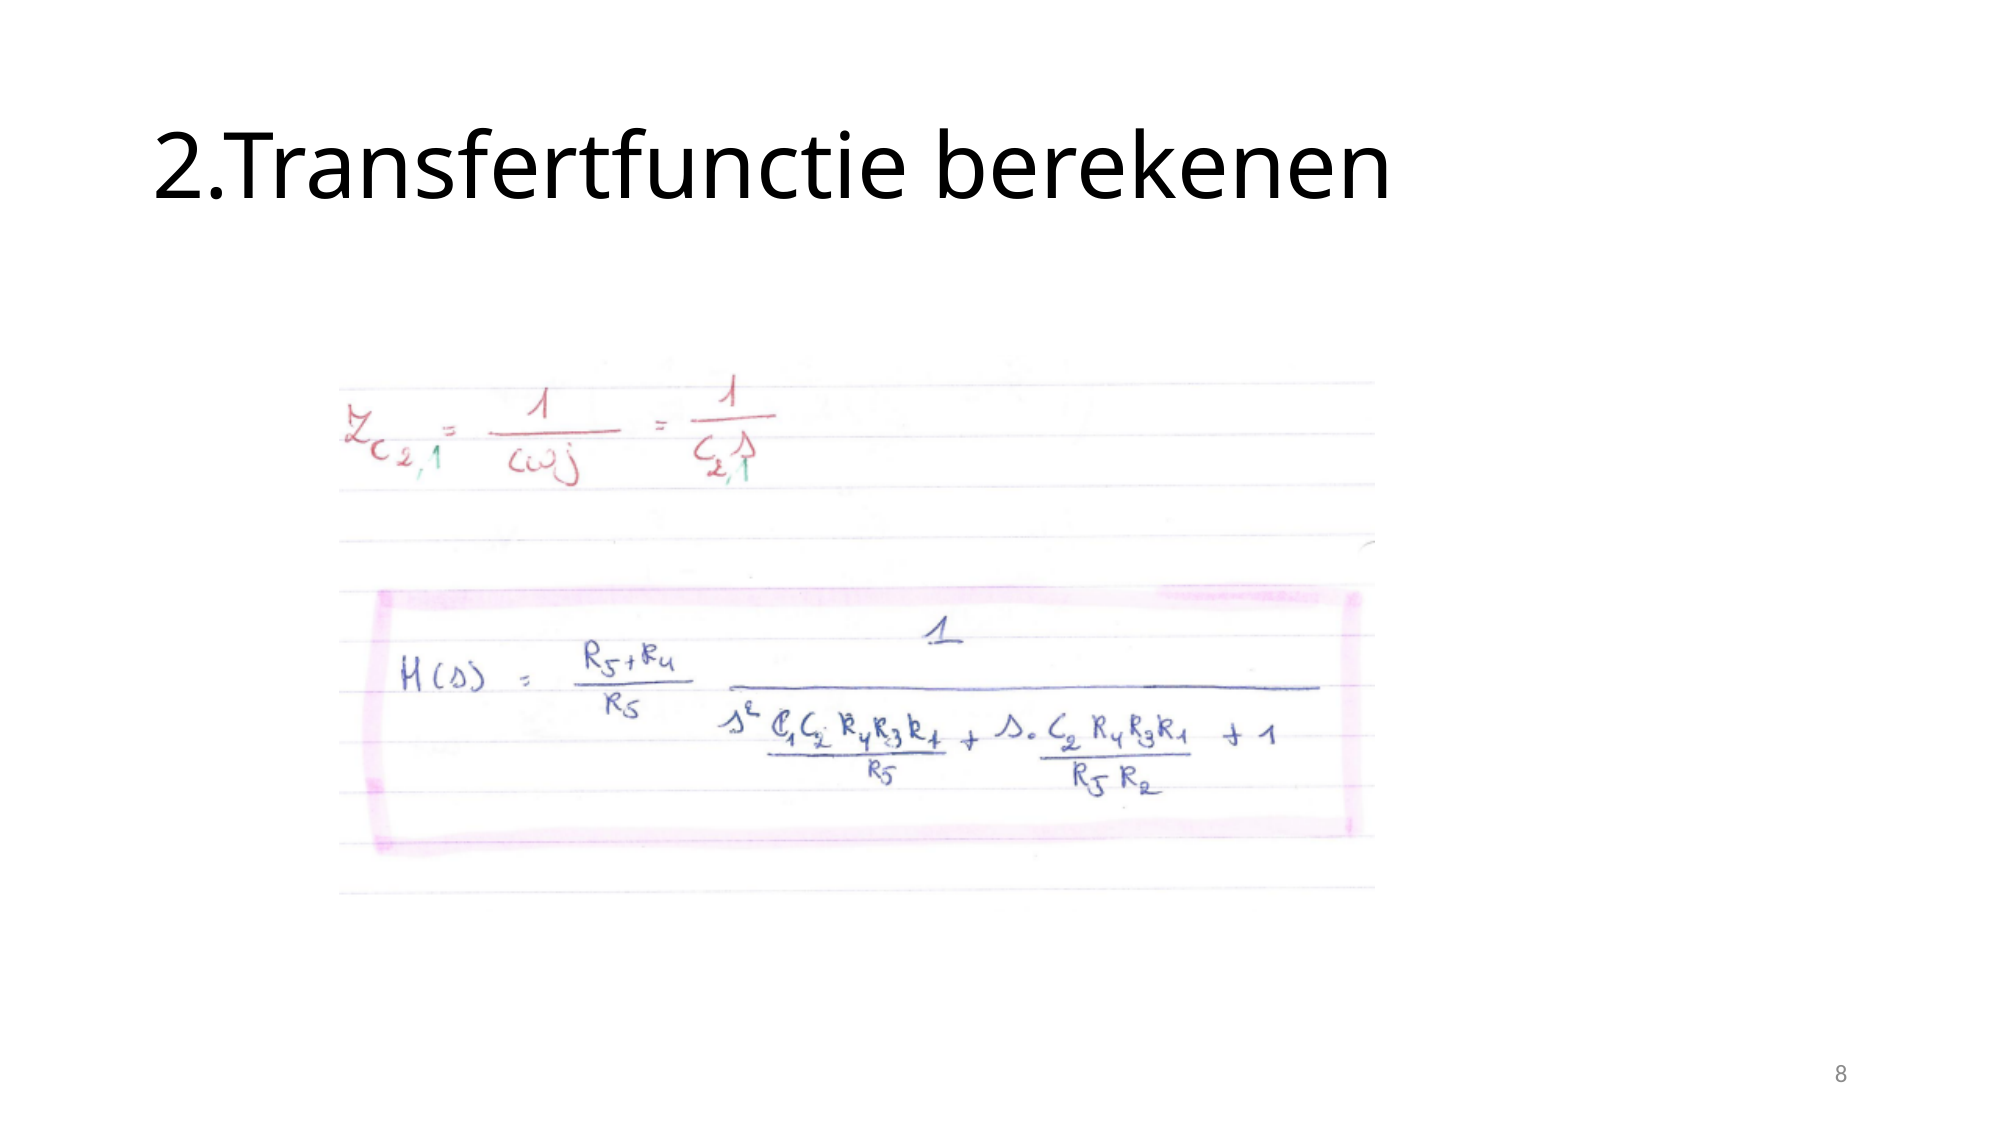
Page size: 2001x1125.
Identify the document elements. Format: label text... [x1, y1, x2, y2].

title 2.Transfertfunctie berekenen [137, 59, 1863, 278]
picture [339, 355, 1375, 912]
slide_number 8 [1412, 1042, 1863, 1103]
